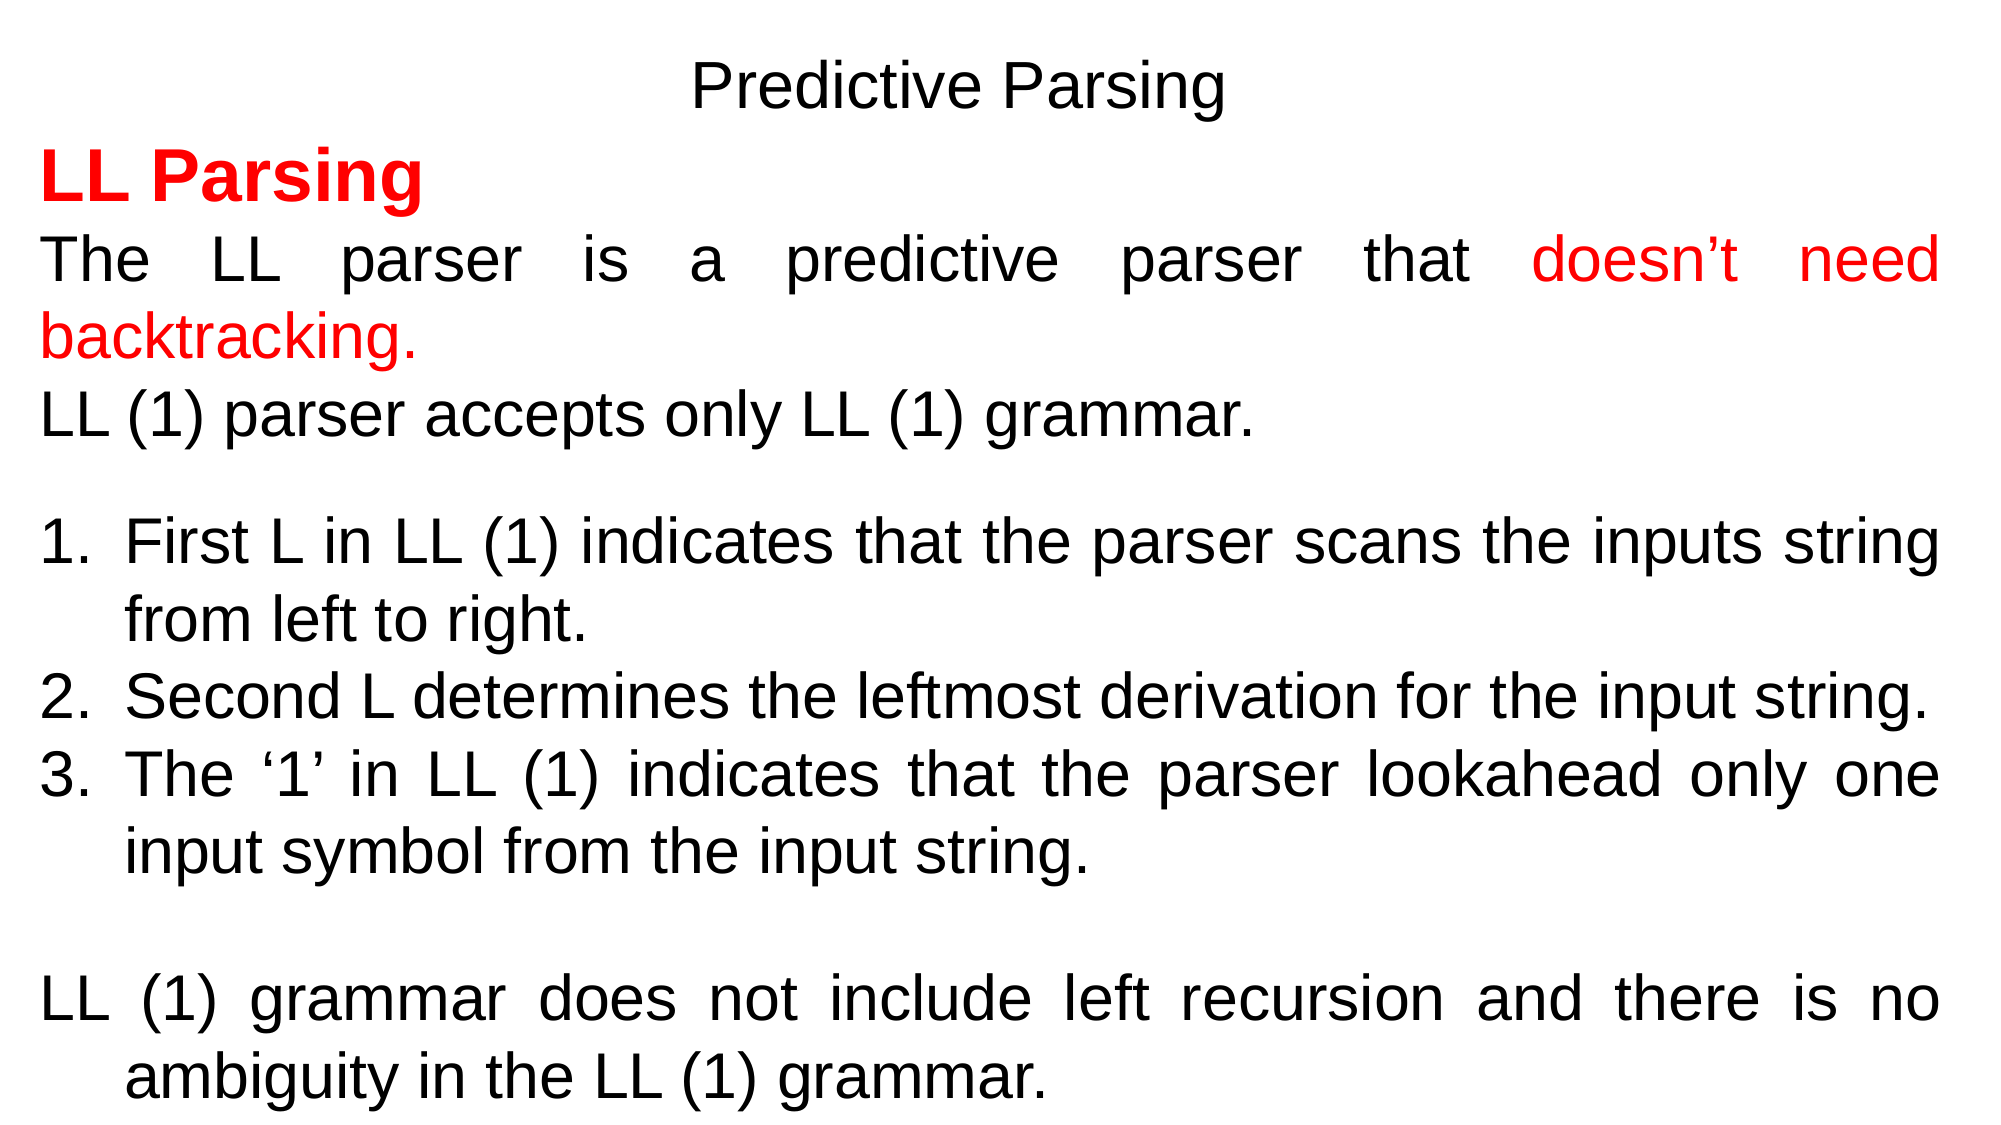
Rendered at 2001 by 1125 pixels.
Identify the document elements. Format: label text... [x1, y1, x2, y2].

text_box LL Parsing The LL parser is a predictive parser that doesn’t need backtracking. LL (1) parser accepts only LL (1) grammar. First L in LL (1) indicates that the parser scans the inputs string from left to right. Second L determines the leftmost derivation for the input string. The ‘1’ in LL (1) indicates that the parser lookahead only one input symbol from the input string. LL (1) grammar does not include left recursion and there is no ambiguity in the LL (1) grammar. [24, 118, 1957, 1000]
text_box Predictive Parsing [0, 8, 1919, 155]
